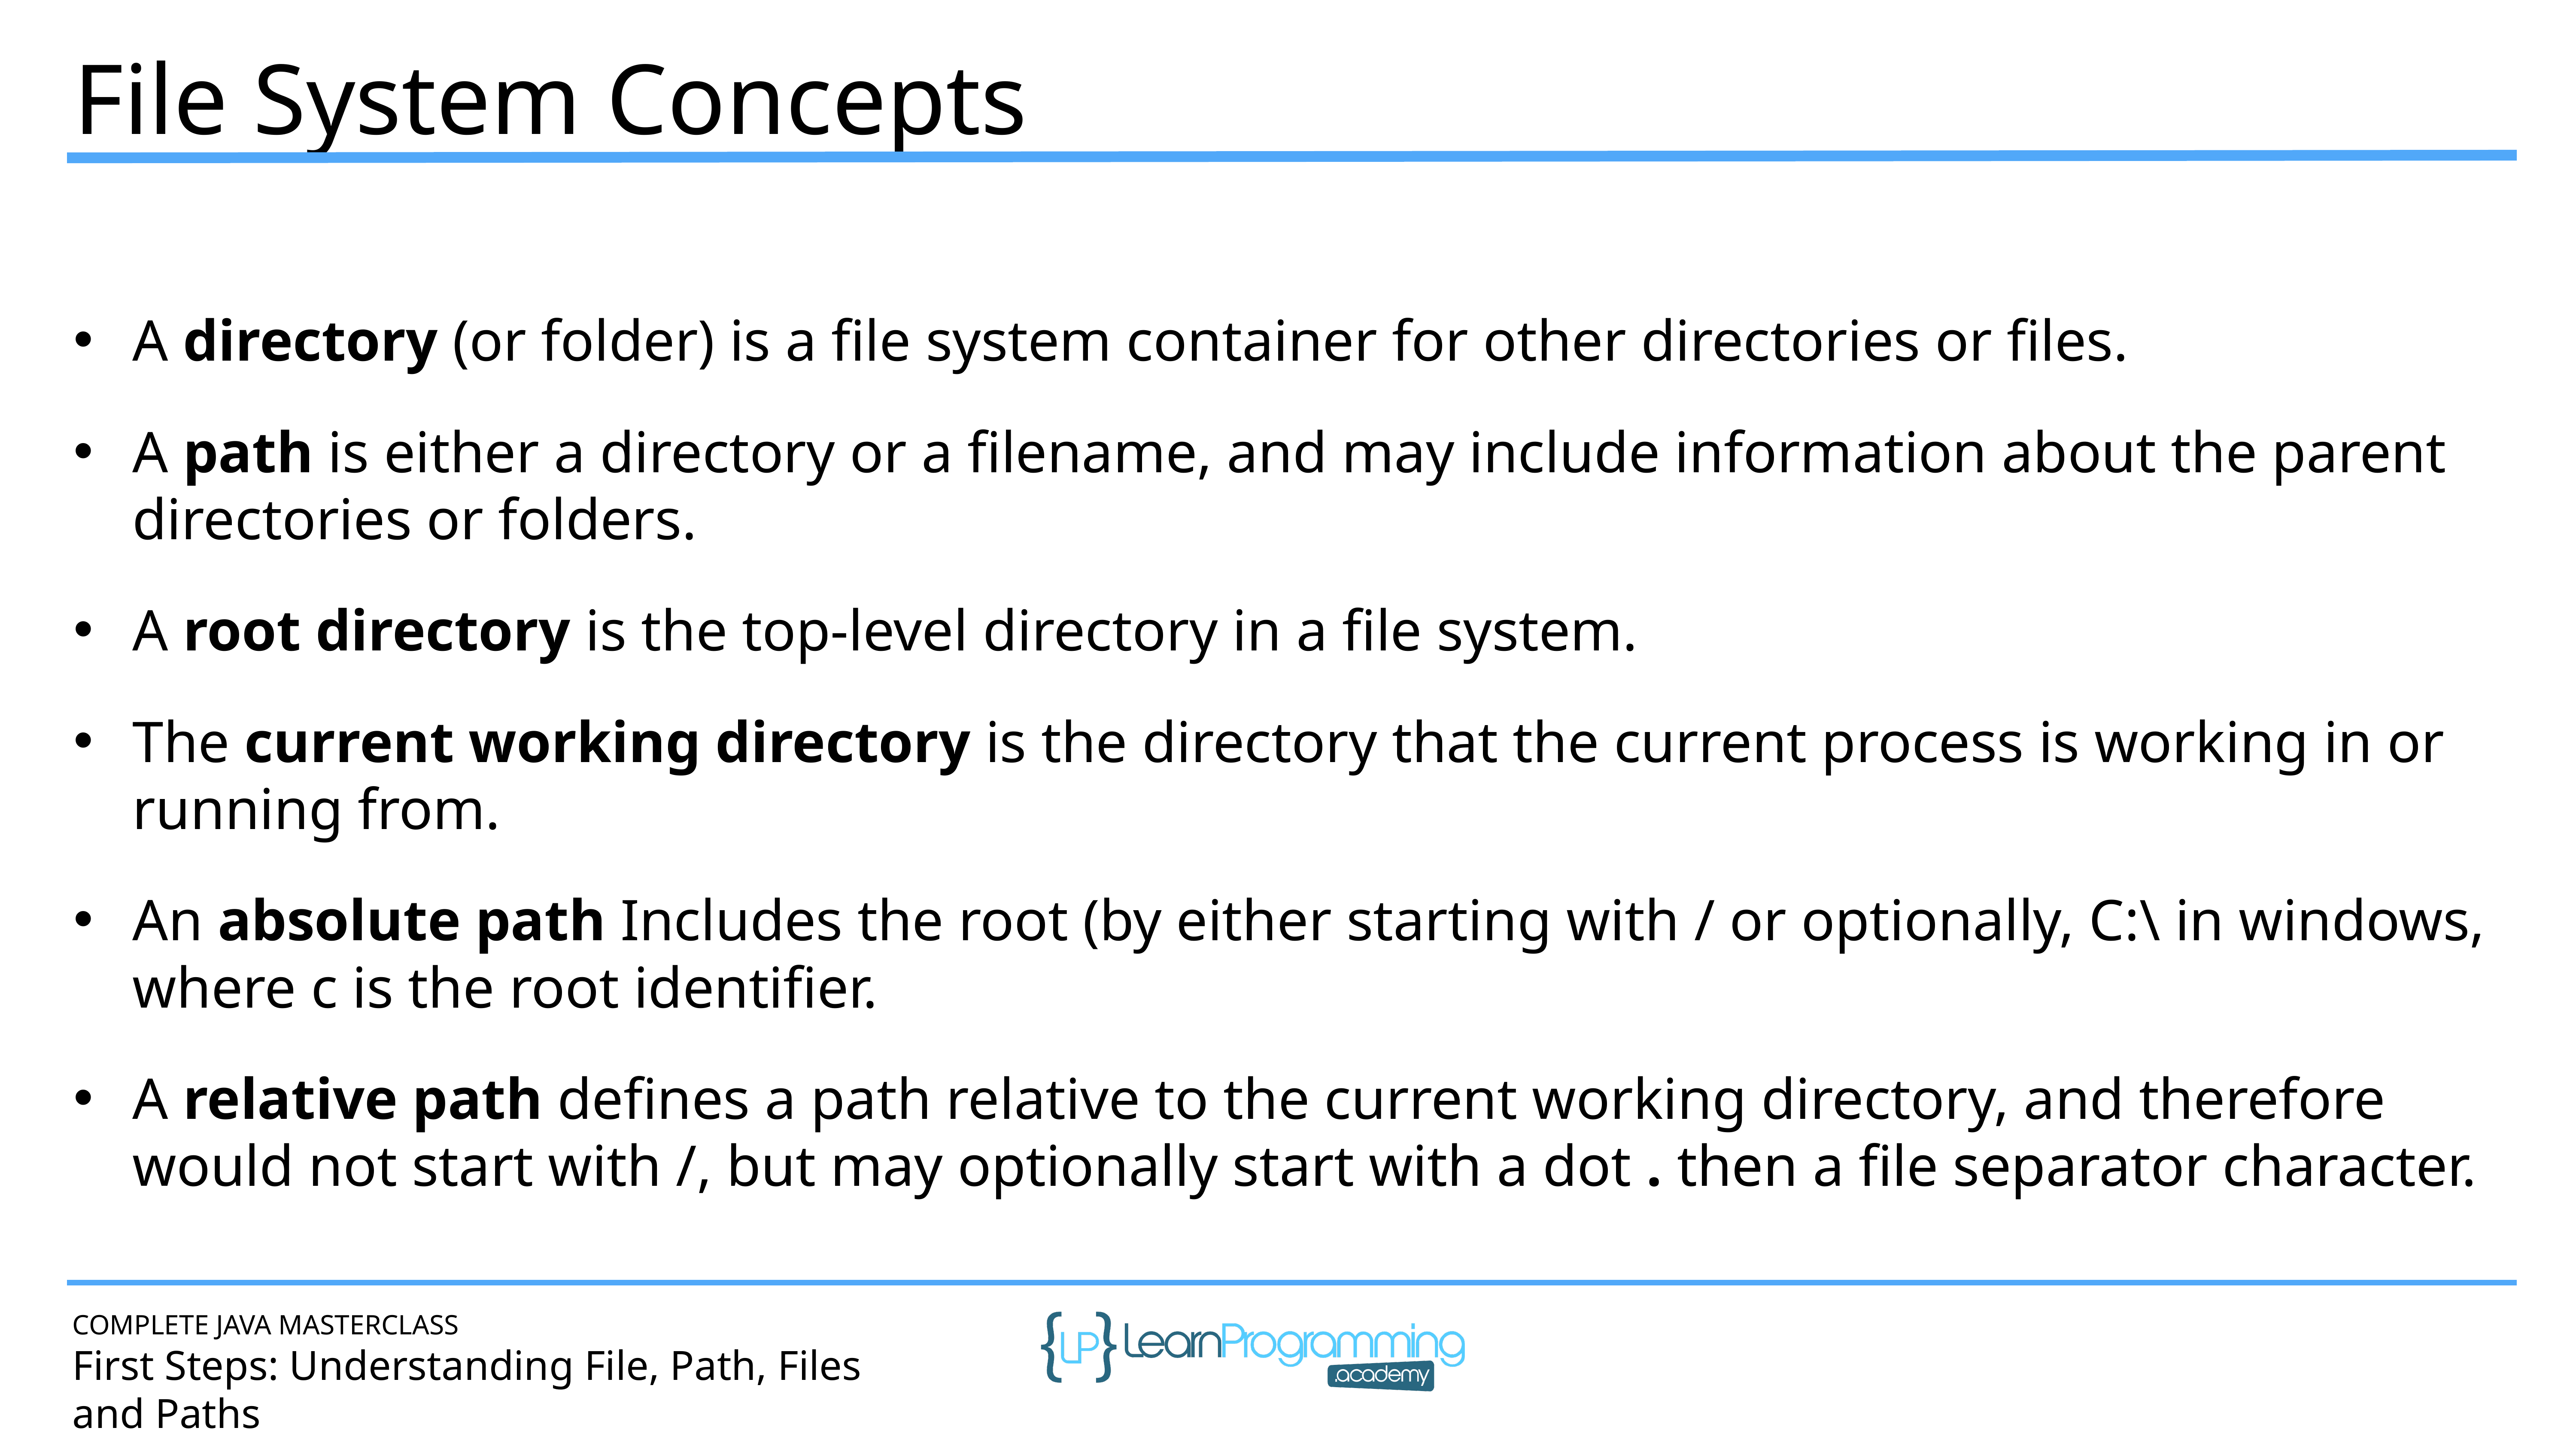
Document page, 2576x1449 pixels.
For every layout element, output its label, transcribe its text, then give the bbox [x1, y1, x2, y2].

picture [1032, 1302, 1477, 1400]
text_box COMPLETE JAVA MASTERCLASS First Steps: Understanding File, Path, Files and Paths [67, 1302, 1195, 1442]
text_box File System Concepts [68, 32, 1033, 159]
text_box A directory (or folder) is a file system container for other directories or files. A path is either a directory or a filename, and may include information about the parent directories or folders. A root directory is the top-level directory in a file system. The current working directory is the directory that the current process is working in or running from. An absolute path Includes the root (by either starting with / or optionally, C:\ in windows, where c is the root identifier. A relative path defines a path relative to the current working directory, and therefore would not start with /, but may optionally start with a dot . then a file separator character. [67, 301, 2517, 1263]
